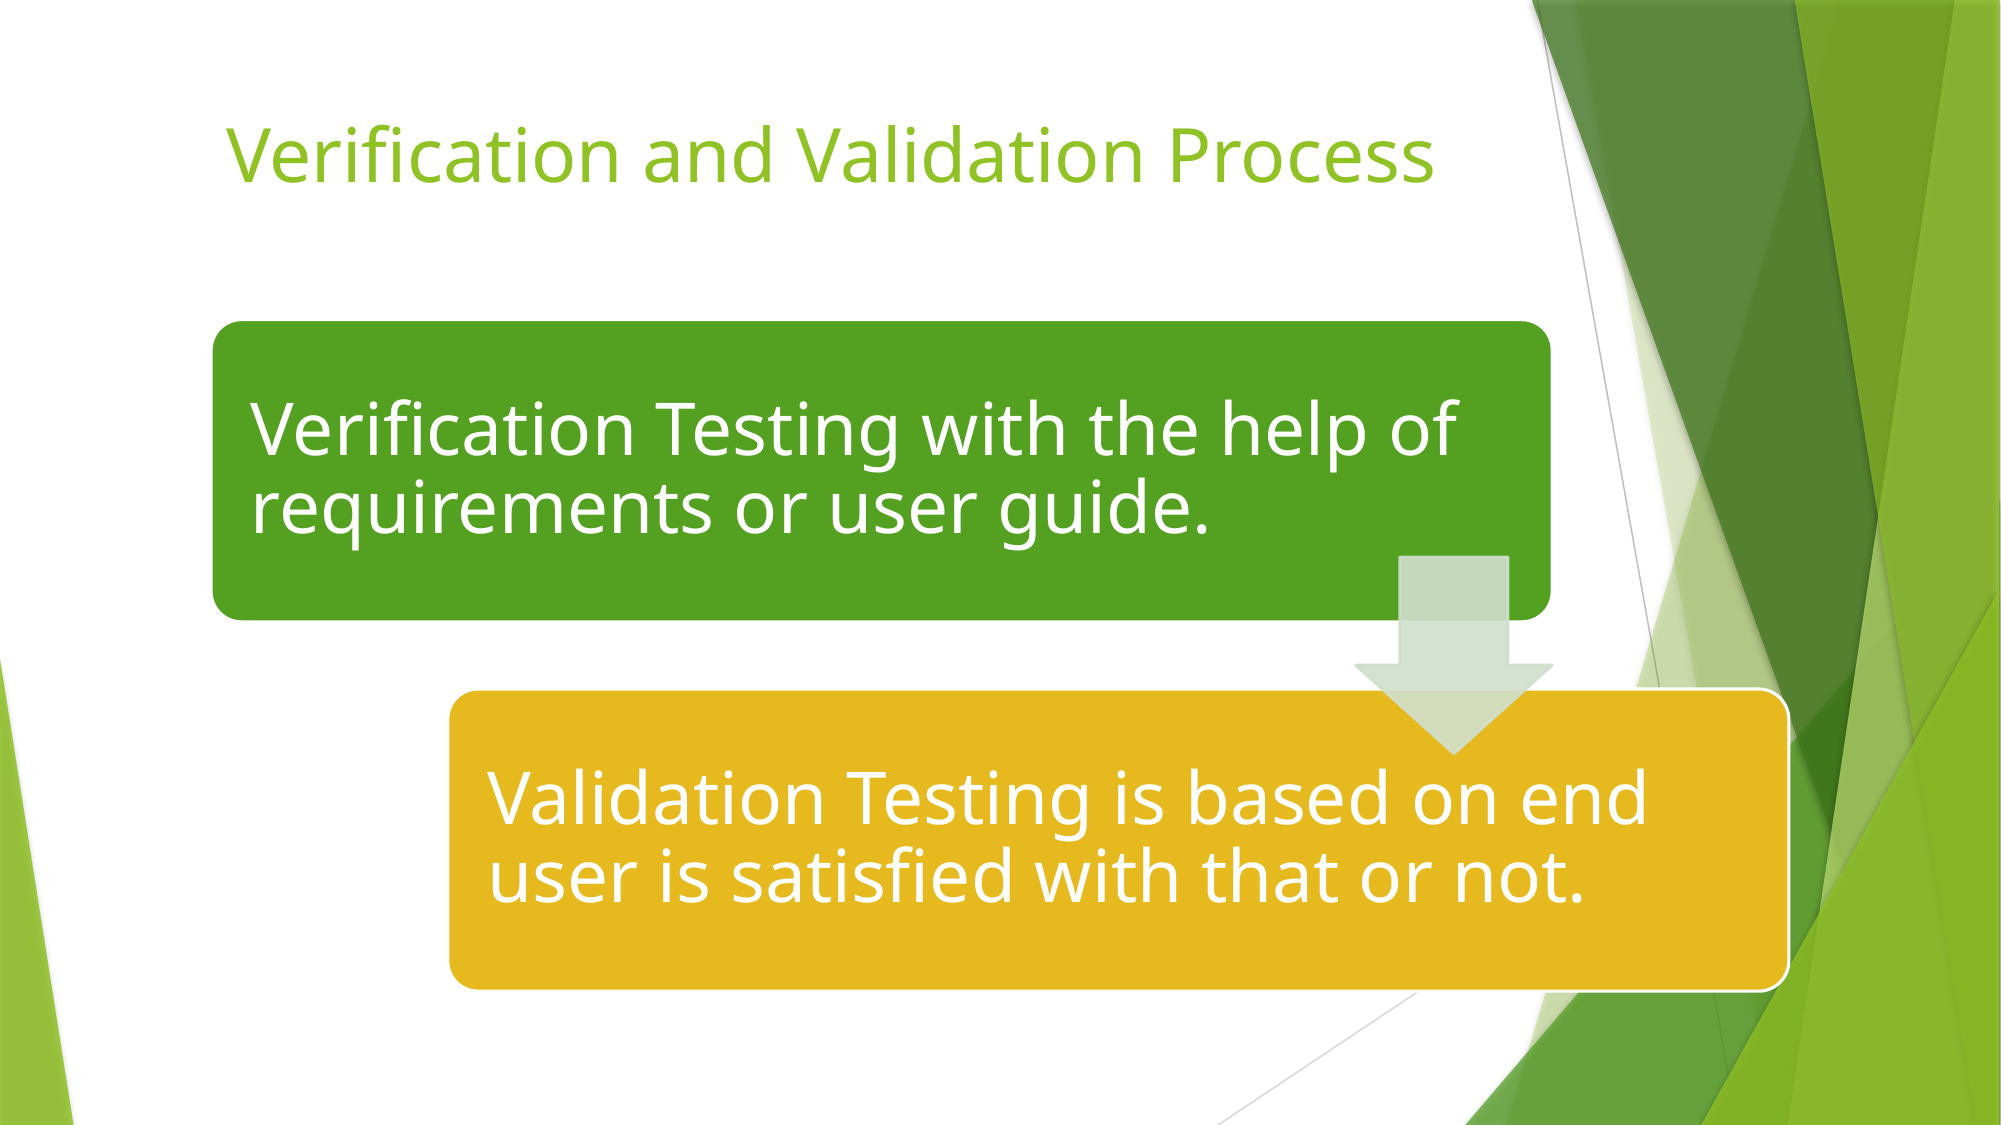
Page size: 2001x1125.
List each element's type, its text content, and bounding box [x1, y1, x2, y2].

title Verification and Validation Process [211, 99, 1884, 281]
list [210, 319, 1790, 992]
